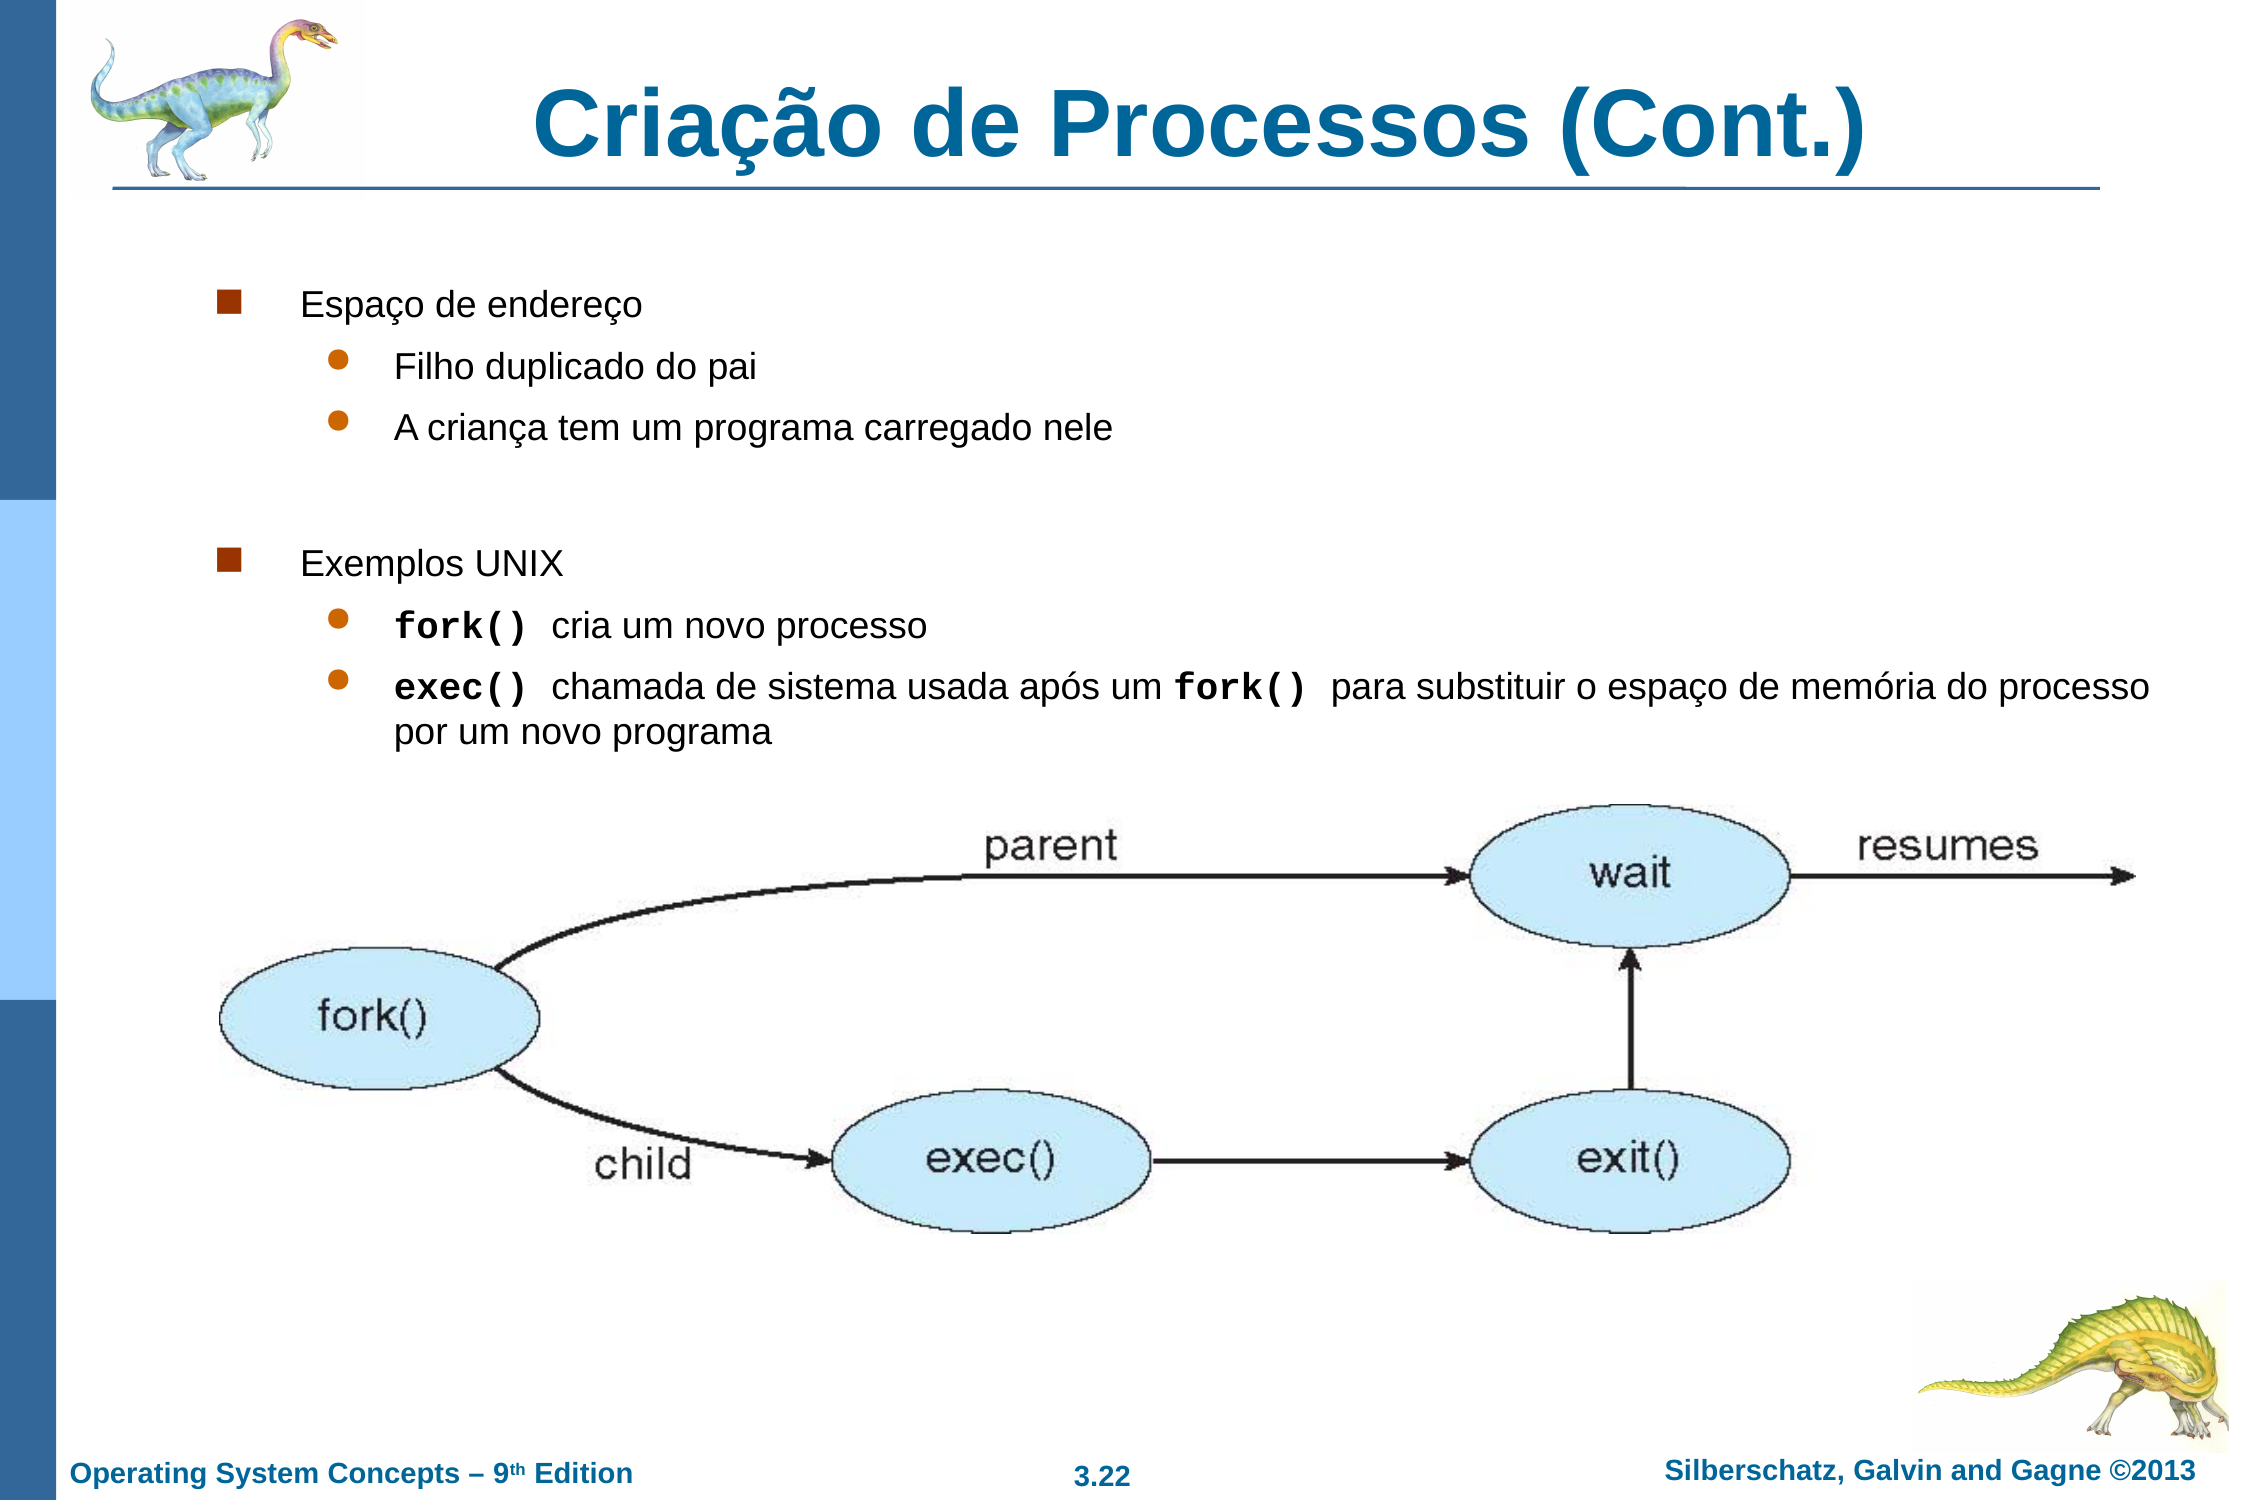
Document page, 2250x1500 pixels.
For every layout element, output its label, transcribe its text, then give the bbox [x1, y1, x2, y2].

picture [1913, 1279, 2229, 1453]
list Espaço de endereço Filho duplicado do pai A criança tem um programa carregado nele Exemplos UNIX fork() cria um novo processo exec() chamada de sistema usada após um fork() para substituir o espaço de memória do processo por um novo programa [198, 269, 2224, 1261]
picture [70, 0, 365, 199]
picture [218, 804, 2136, 1235]
title Criação de Processos (Cont.) [263, 60, 2138, 187]
